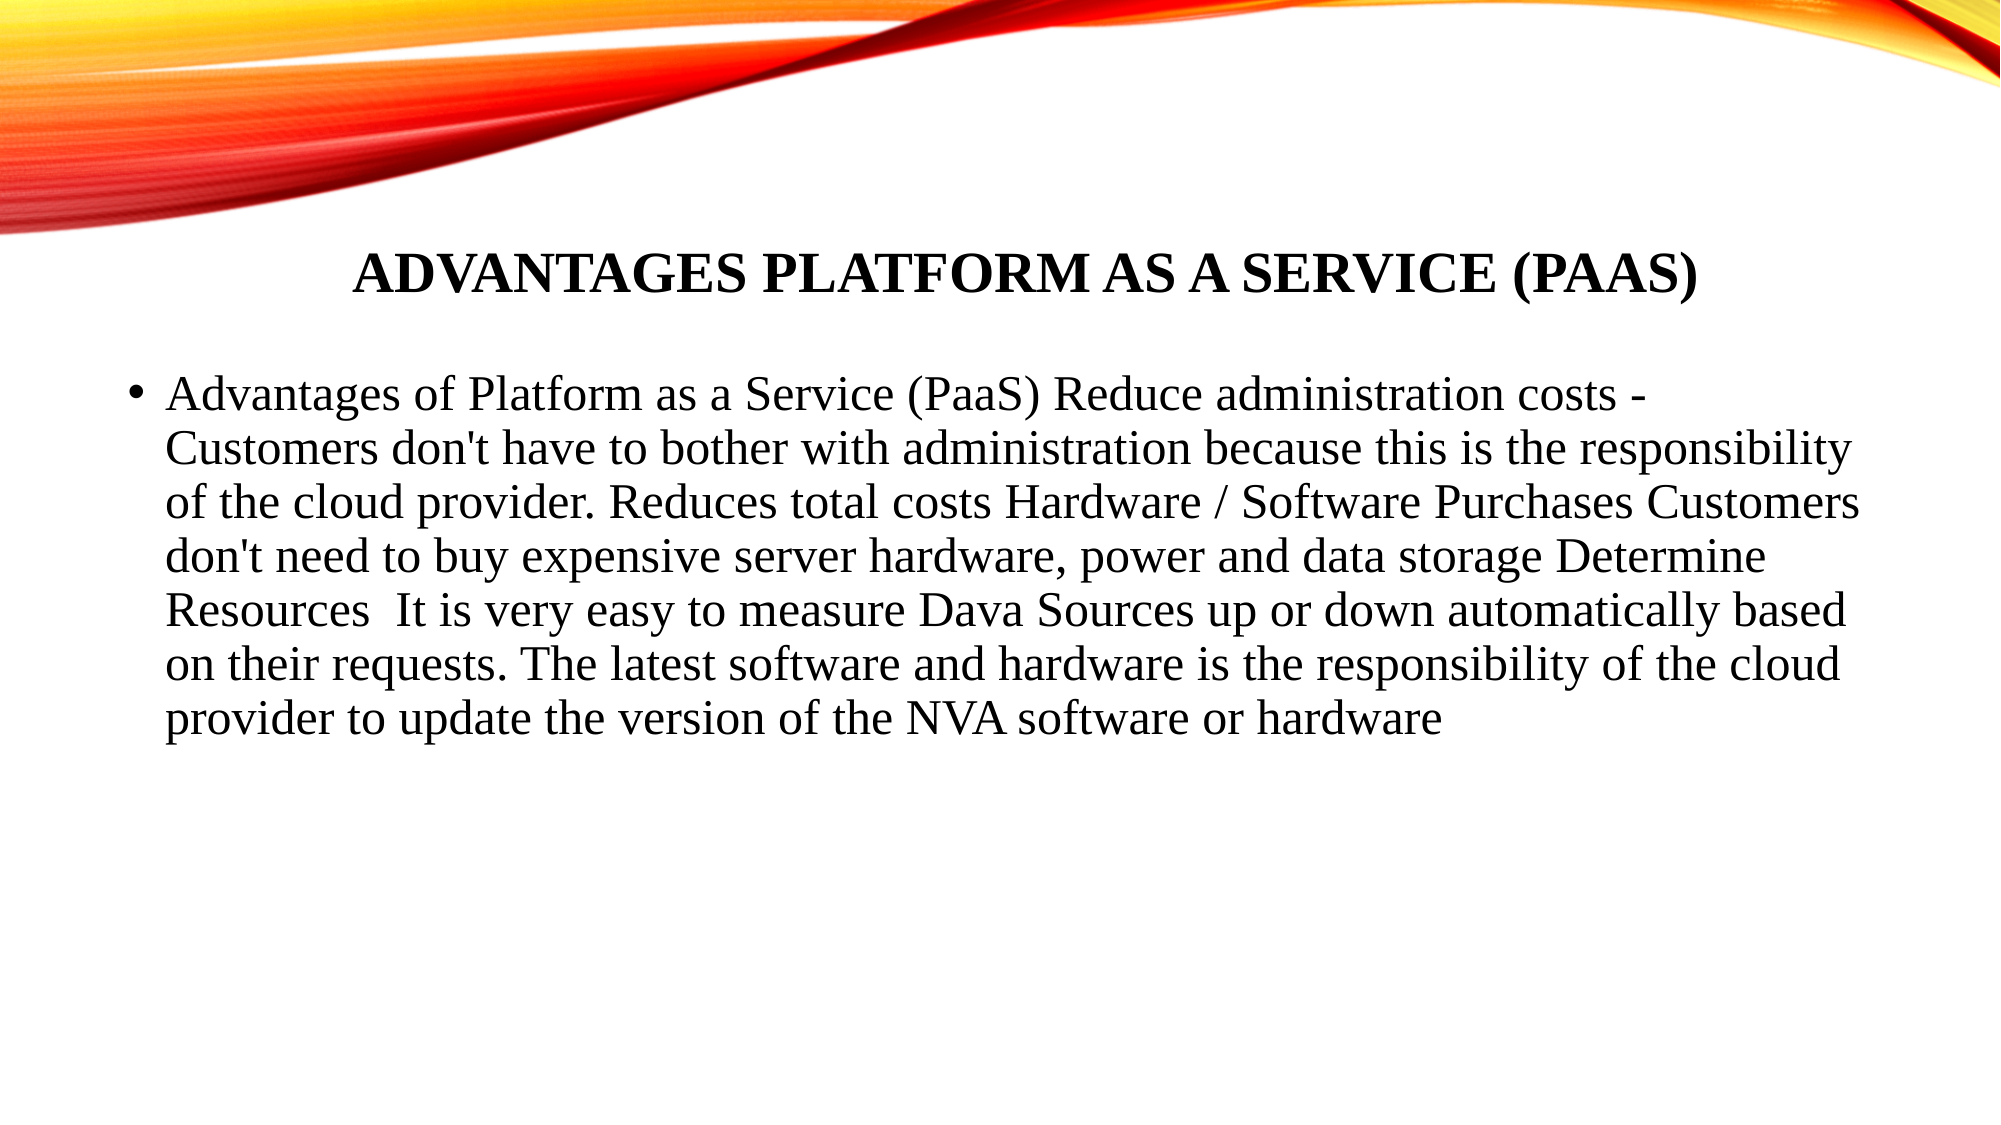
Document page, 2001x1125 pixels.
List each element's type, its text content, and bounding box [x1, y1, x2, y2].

list Advantages of Platform as a Service (PaaS) Reduce administration costs - Customers don't have to bother with administration because this is the responsibility of the cloud provider. Reduces total costs Hardware / Software Purchases Customers don't need to buy expensive server hardware, power and data storage Determine Resources It is very easy to measure Dava Sources up or down automatically based on their requests. The latest software and hardware is the responsibility of the cloud provider to update the version of the NVA software or hardware [112, 360, 1888, 1021]
title Advantages Platform as a Service (PaaS) [254, 209, 1813, 338]
picture [0, 0, 2000, 237]
